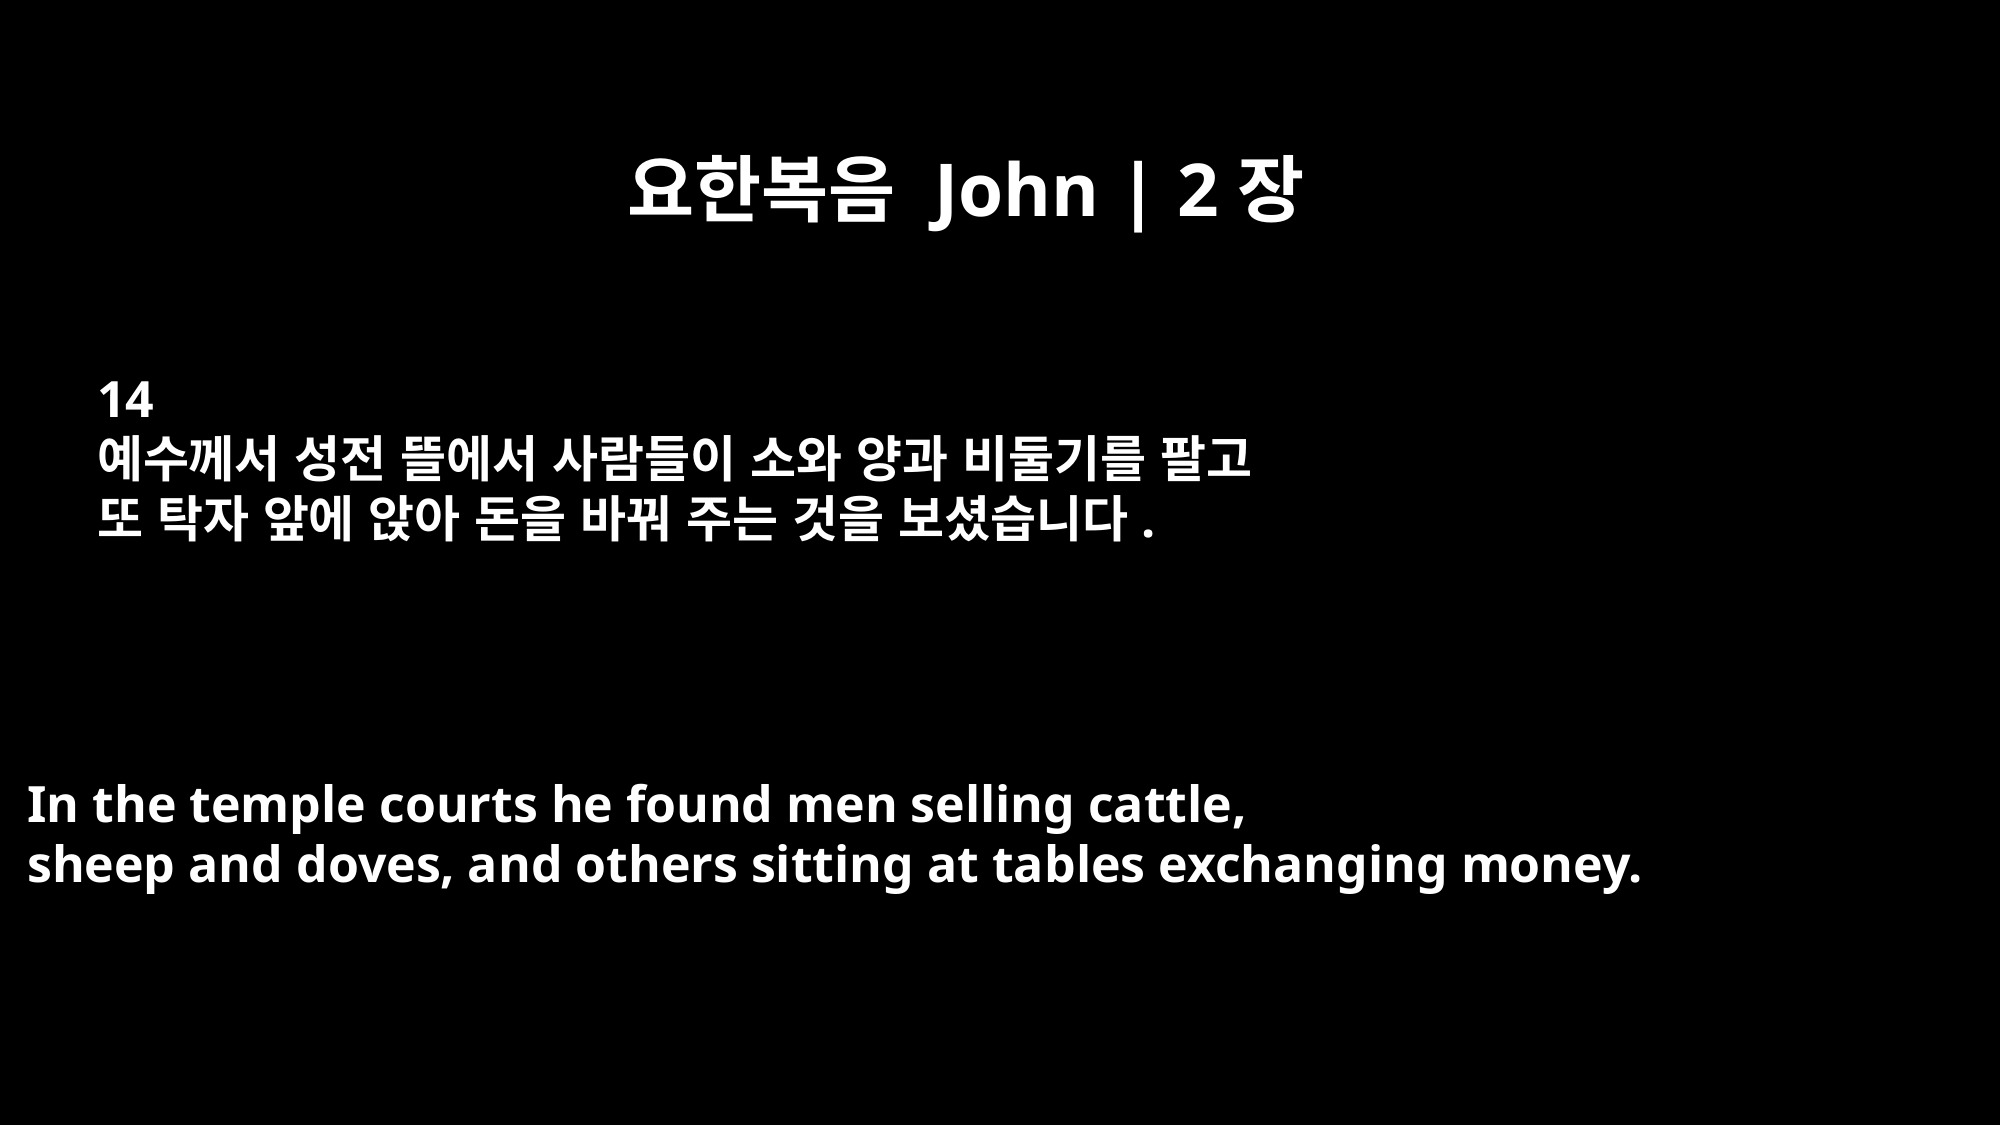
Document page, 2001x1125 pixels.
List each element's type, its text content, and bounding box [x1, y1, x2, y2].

text_box In the temple courts he found men selling cattle, sheep and doves, and others sitting at tables exchanging money. [12, 764, 1659, 900]
text_box 요한복음 John | 2장 [612, 136, 1320, 239]
text_box 14 예수께서 성전 뜰에서 사람들이 소와 양과 비둘기를 팔고 또 탁자 앞에 앉아 돈을 바꿔 주는 것을 보셨습니다. [82, 359, 1269, 555]
